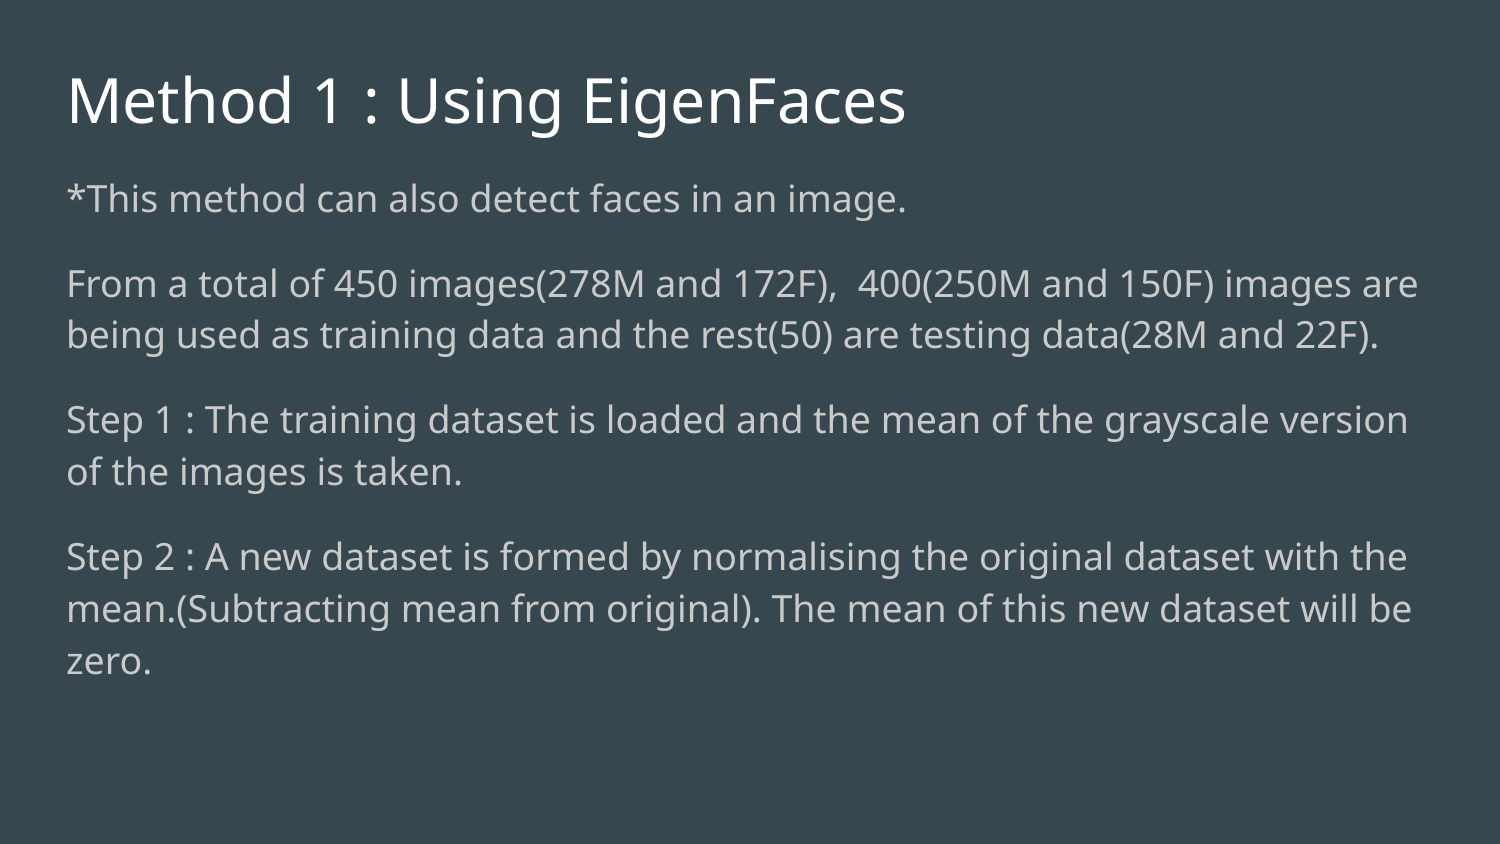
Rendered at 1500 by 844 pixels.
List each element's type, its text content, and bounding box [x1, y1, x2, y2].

title Method 1 : Using EigenFaces [51, 45, 1449, 140]
list *This method can also detect faces in an image. From a total of 450 images(278M and 172F), 400(250M and 150F) images are being used as training data and the rest(50) are testing data(28M and 22F). Step 1 : The training dataset is loaded and the mean of the grayscale version of the images is taken. Step 2 : A new dataset is formed by normalising the original dataset with the mean.(Subtracting mean from original). The mean of this new dataset will be zero. [51, 152, 1449, 780]
